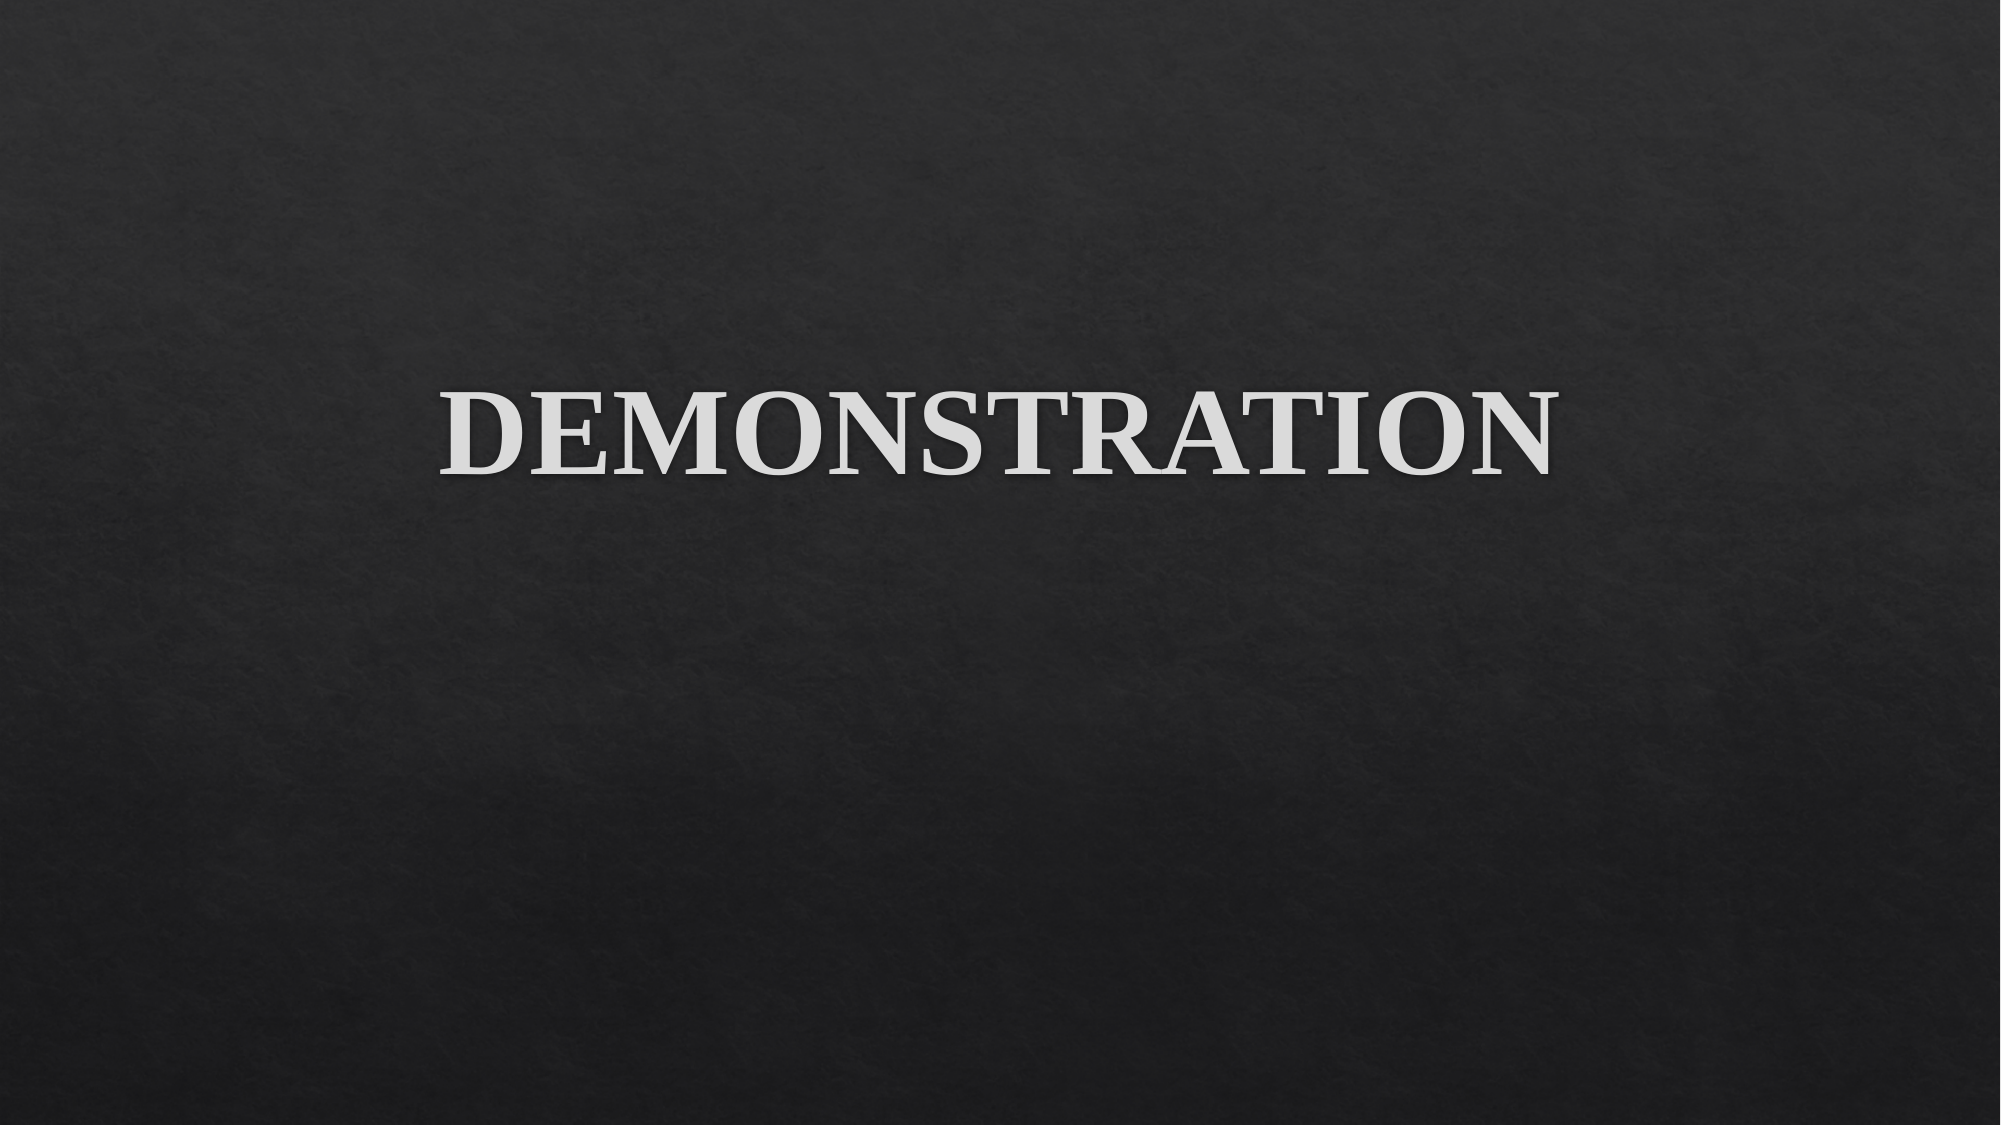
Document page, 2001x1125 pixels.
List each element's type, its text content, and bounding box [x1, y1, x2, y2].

title DEMONSTRATION [150, 344, 1850, 505]
